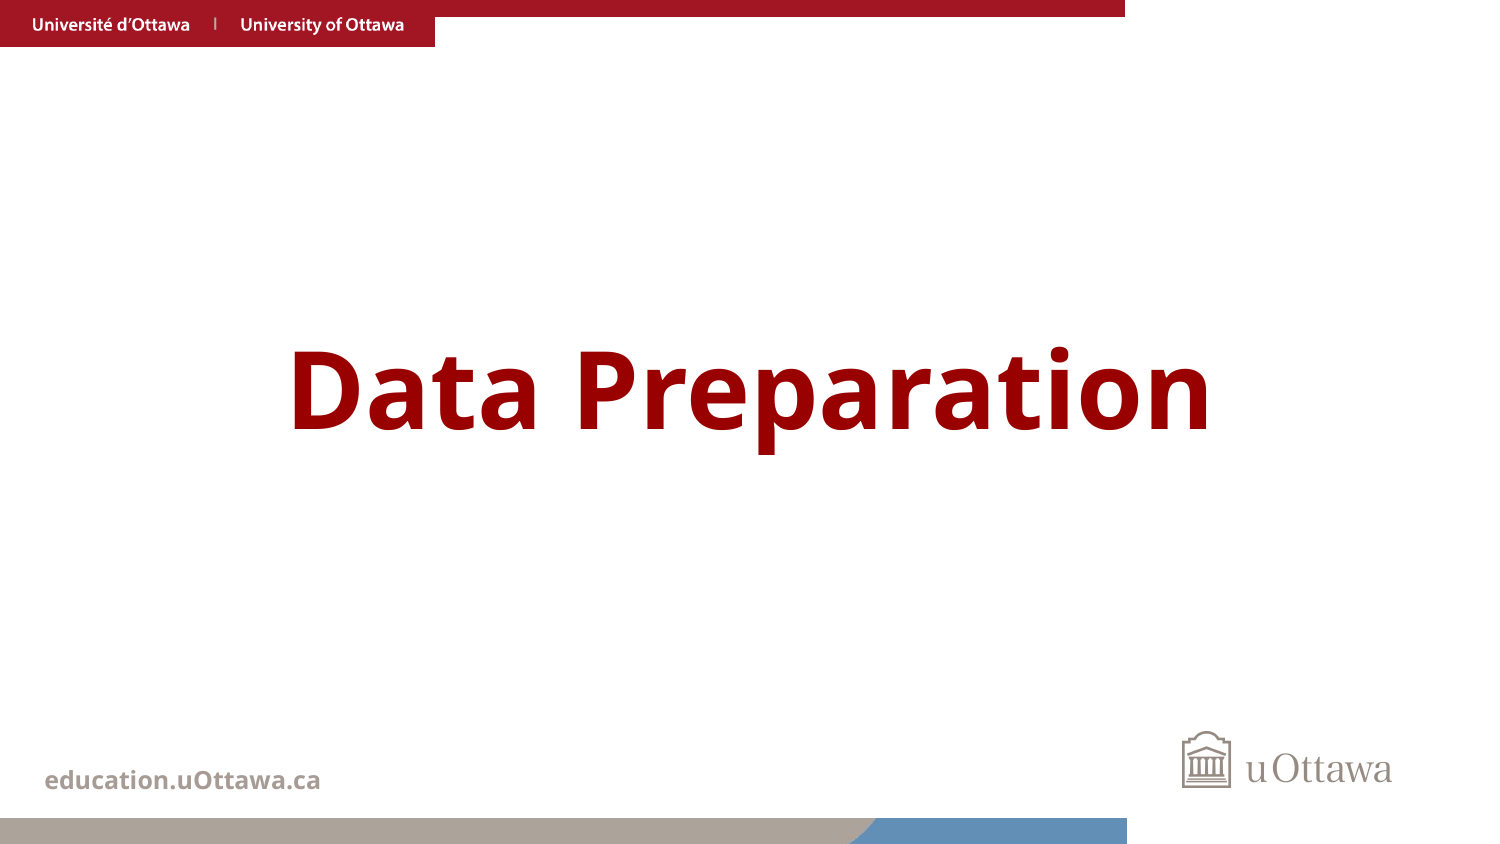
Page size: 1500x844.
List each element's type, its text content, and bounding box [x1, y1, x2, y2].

picture [0, 0, 1125, 47]
picture [0, 818, 1127, 844]
title Data Preparation [51, 122, 1449, 459]
picture [1182, 731, 1392, 788]
